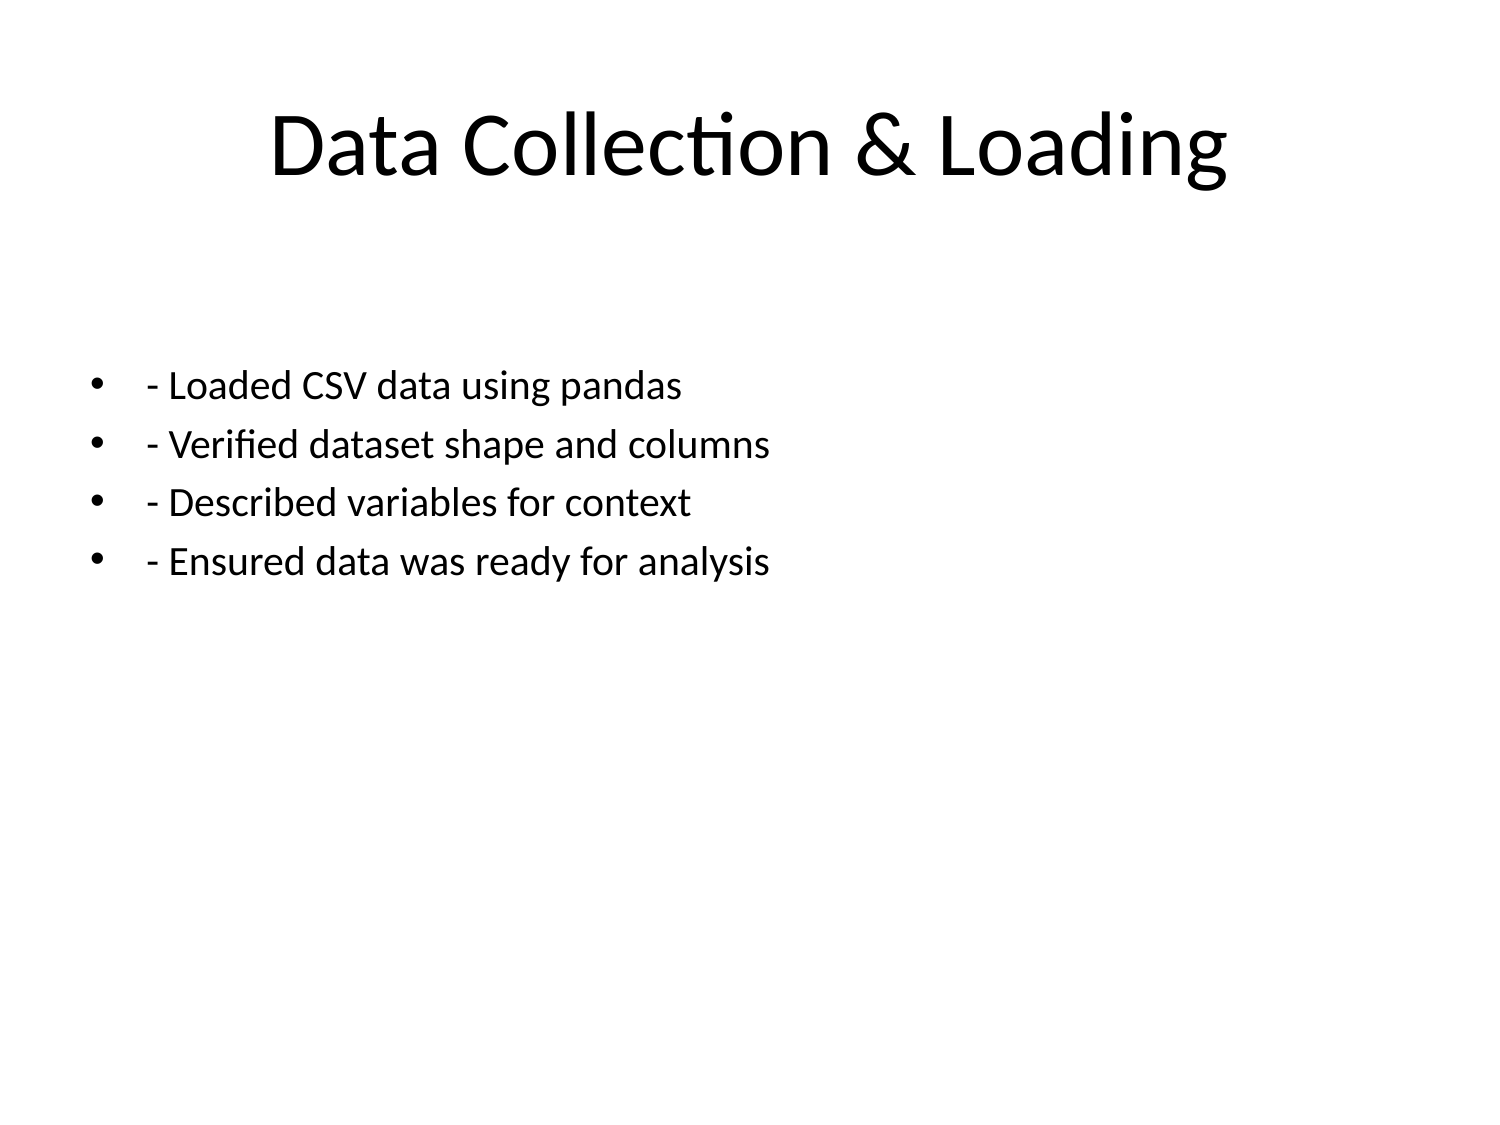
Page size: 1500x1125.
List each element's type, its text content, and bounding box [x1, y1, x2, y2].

list - Loaded CSV data using pandas - Verified dataset shape and columns - Described variables for context - Ensured data was ready for analysis [75, 262, 1425, 1005]
title Data Collection & Loading [75, 45, 1425, 233]
